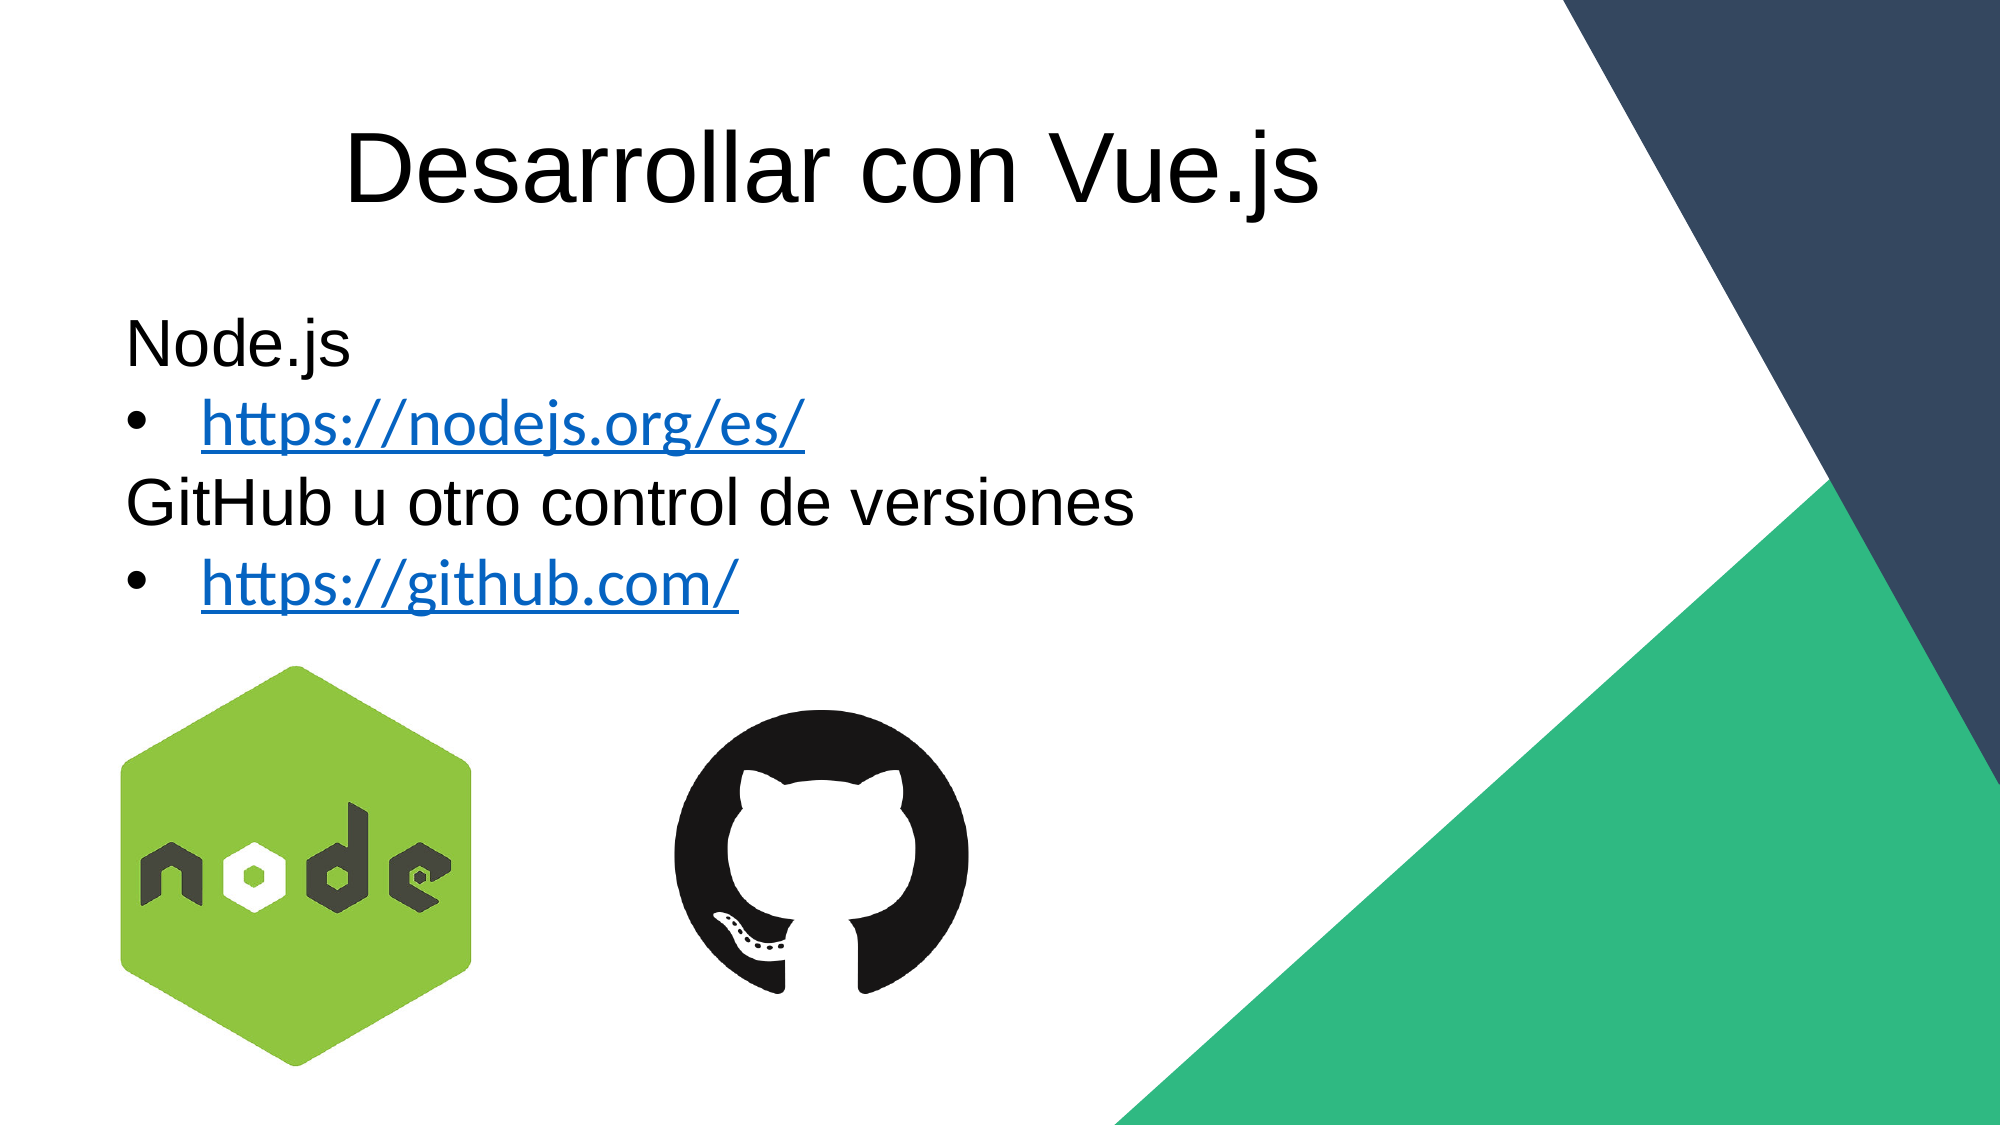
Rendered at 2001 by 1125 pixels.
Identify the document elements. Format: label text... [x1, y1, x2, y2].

picture [626, 657, 1017, 1048]
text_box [1115, 0, 2000, 1125]
text_box Node.js https://nodejs.org/es/ GitHub u otro control de versiones https://github.com/ [111, 291, 1115, 707]
picture [94, 664, 499, 1069]
text_box Desarrollar con Vue.js [35, 95, 1115, 230]
